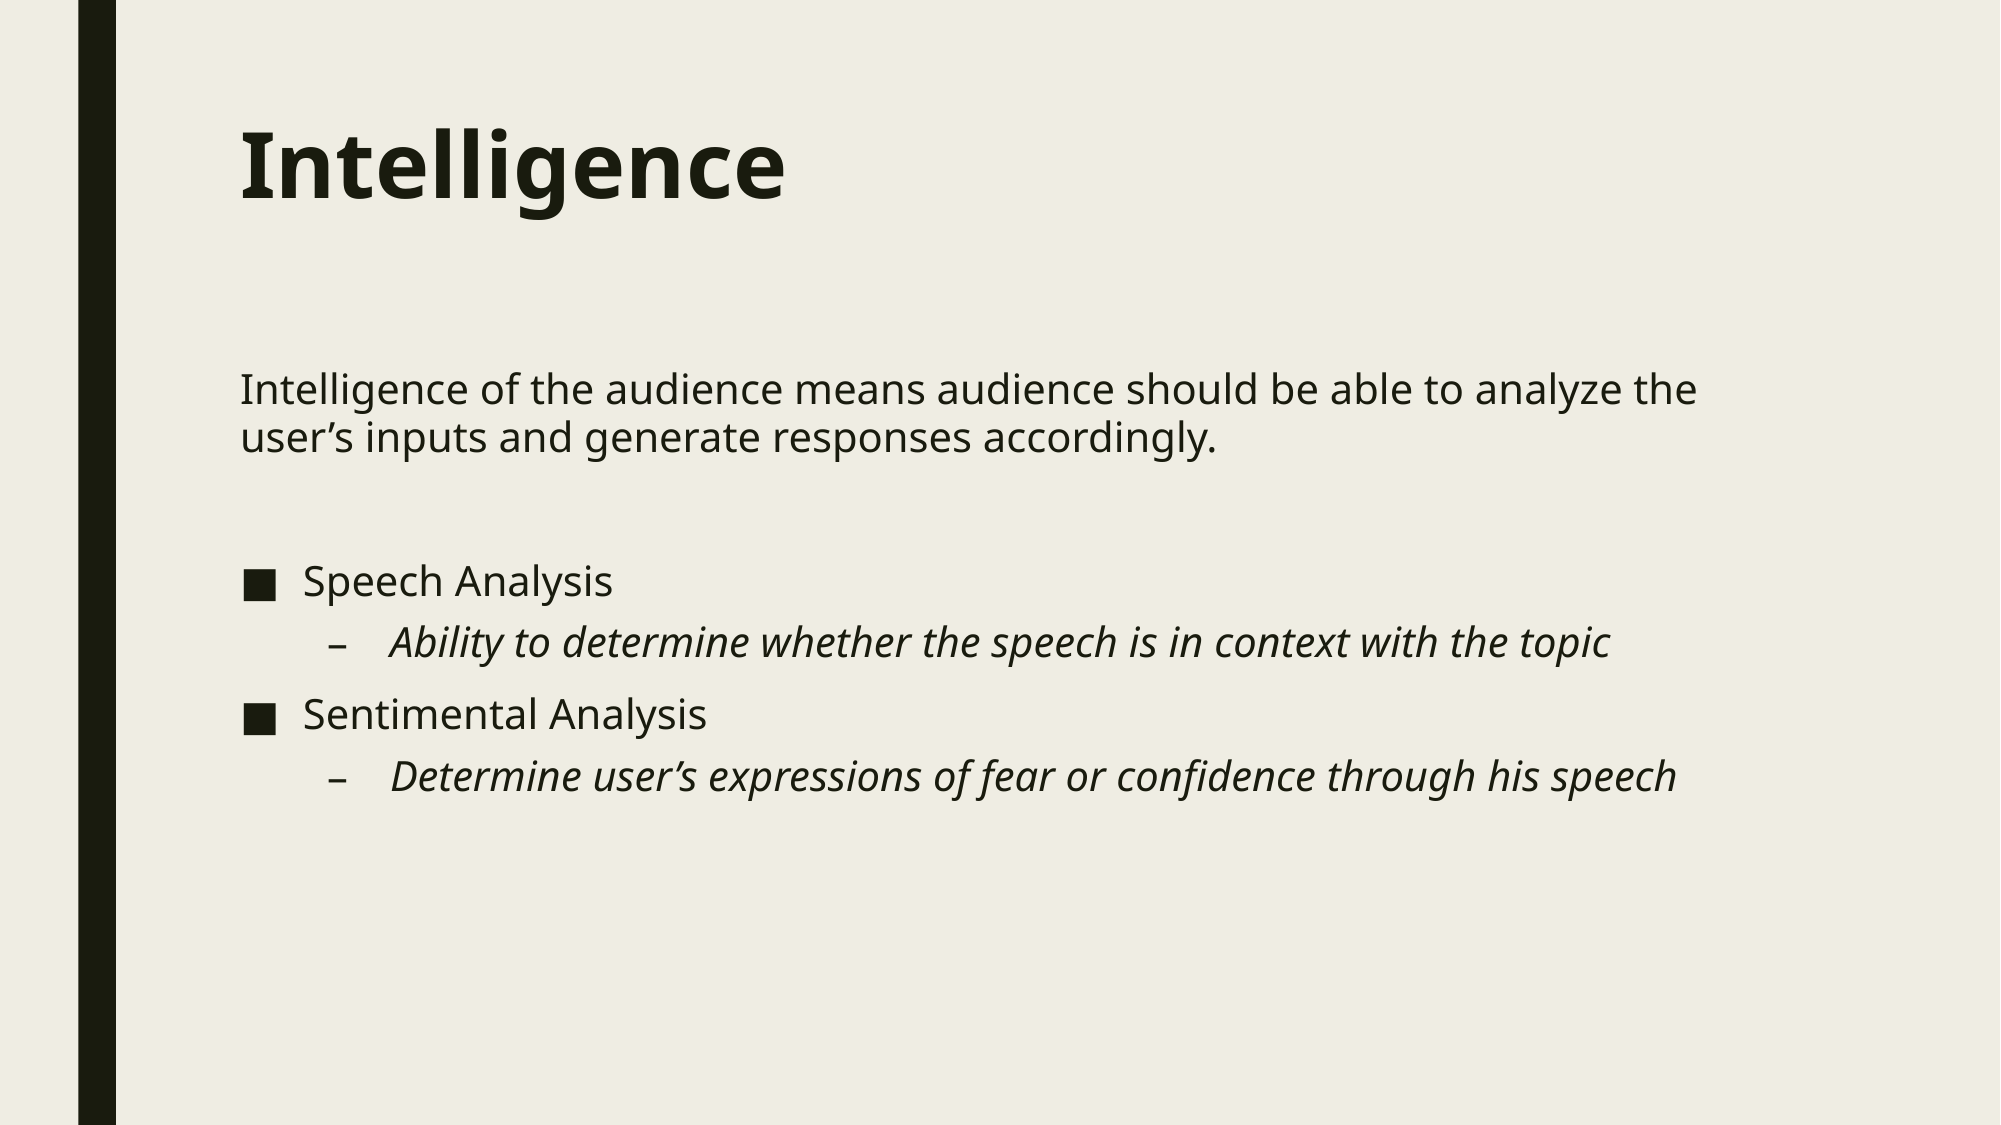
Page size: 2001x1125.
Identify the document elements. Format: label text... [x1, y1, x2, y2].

title Intelligence [225, 112, 1800, 360]
list Intelligence of the audience means audience should be able to analyze the user’s inputs and generate responses accordingly. Speech Analysis Ability to determine whether the speech is in context with the topic Sentimental Analysis Determine user’s expressions of fear or confidence through his speech [225, 360, 1800, 963]
